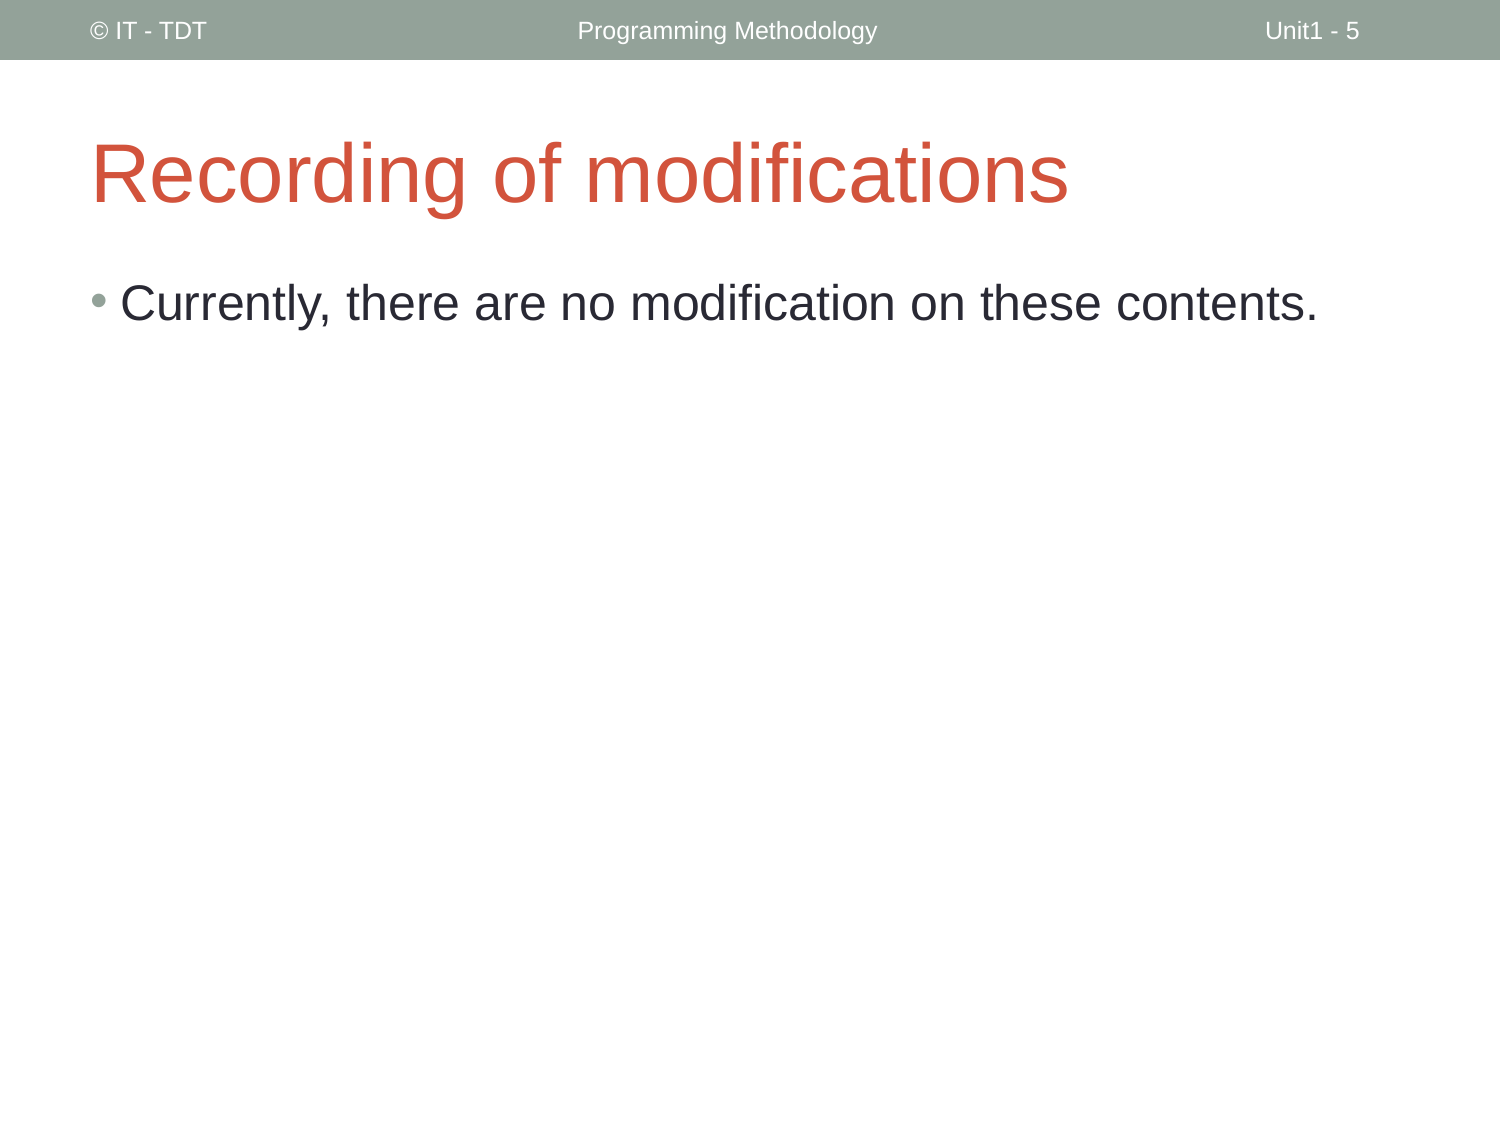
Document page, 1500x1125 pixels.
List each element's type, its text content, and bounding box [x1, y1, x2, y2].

footer Programming Methodology [562, 3, 1238, 57]
slide_number © IT - TDT [75, 3, 550, 57]
list Currently, there are no modification on these contents. [75, 262, 1425, 1063]
title Recording of modifications [75, 87, 1425, 250]
slide_number Unit1 - ‹#› [1250, 3, 1425, 57]
